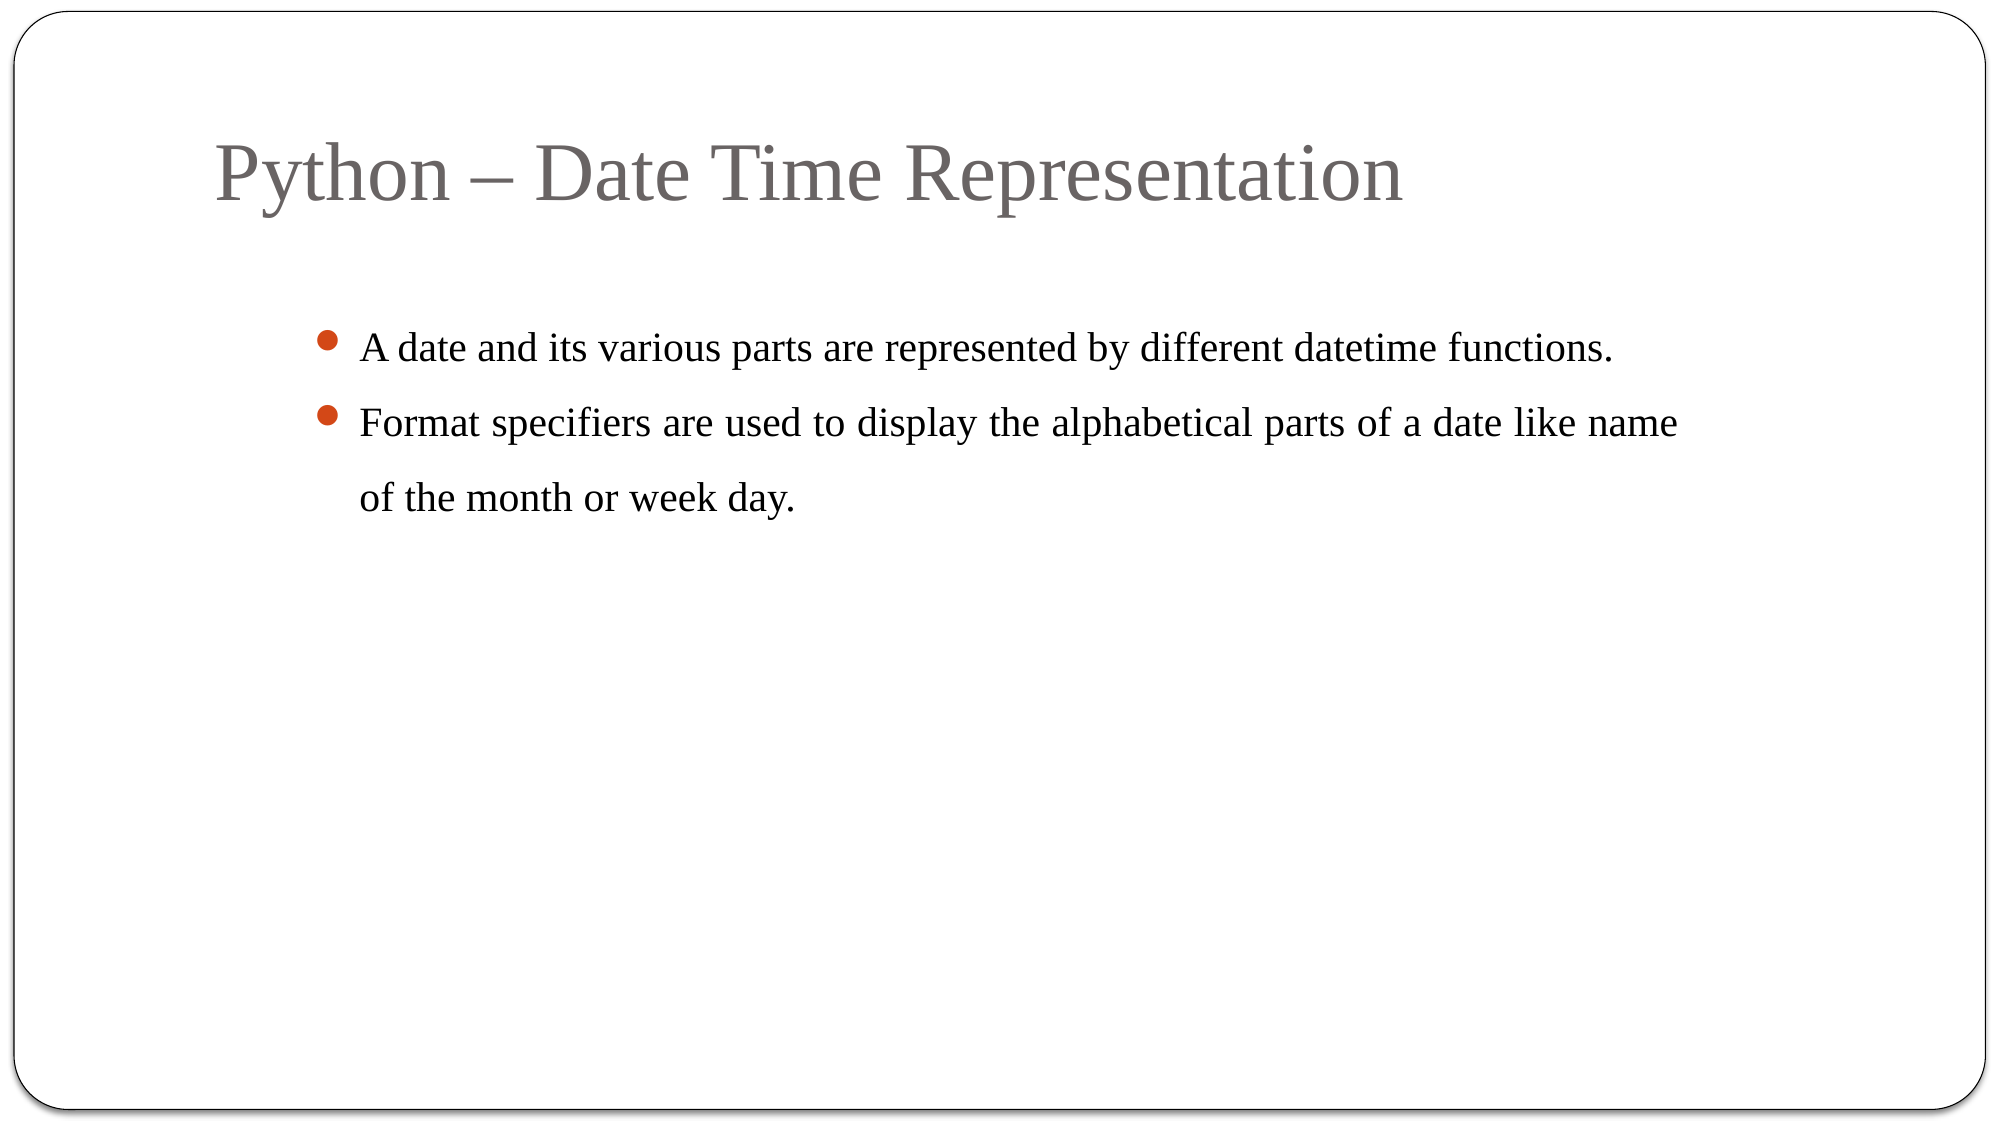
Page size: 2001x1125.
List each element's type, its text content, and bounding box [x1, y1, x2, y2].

title Python – Date Time Representation [200, 45, 1900, 233]
list A date and its various parts are represented by different datetime functions. Format specifiers are used to display the alphabetical parts of a date like name of the month or week day. [299, 287, 1695, 891]
